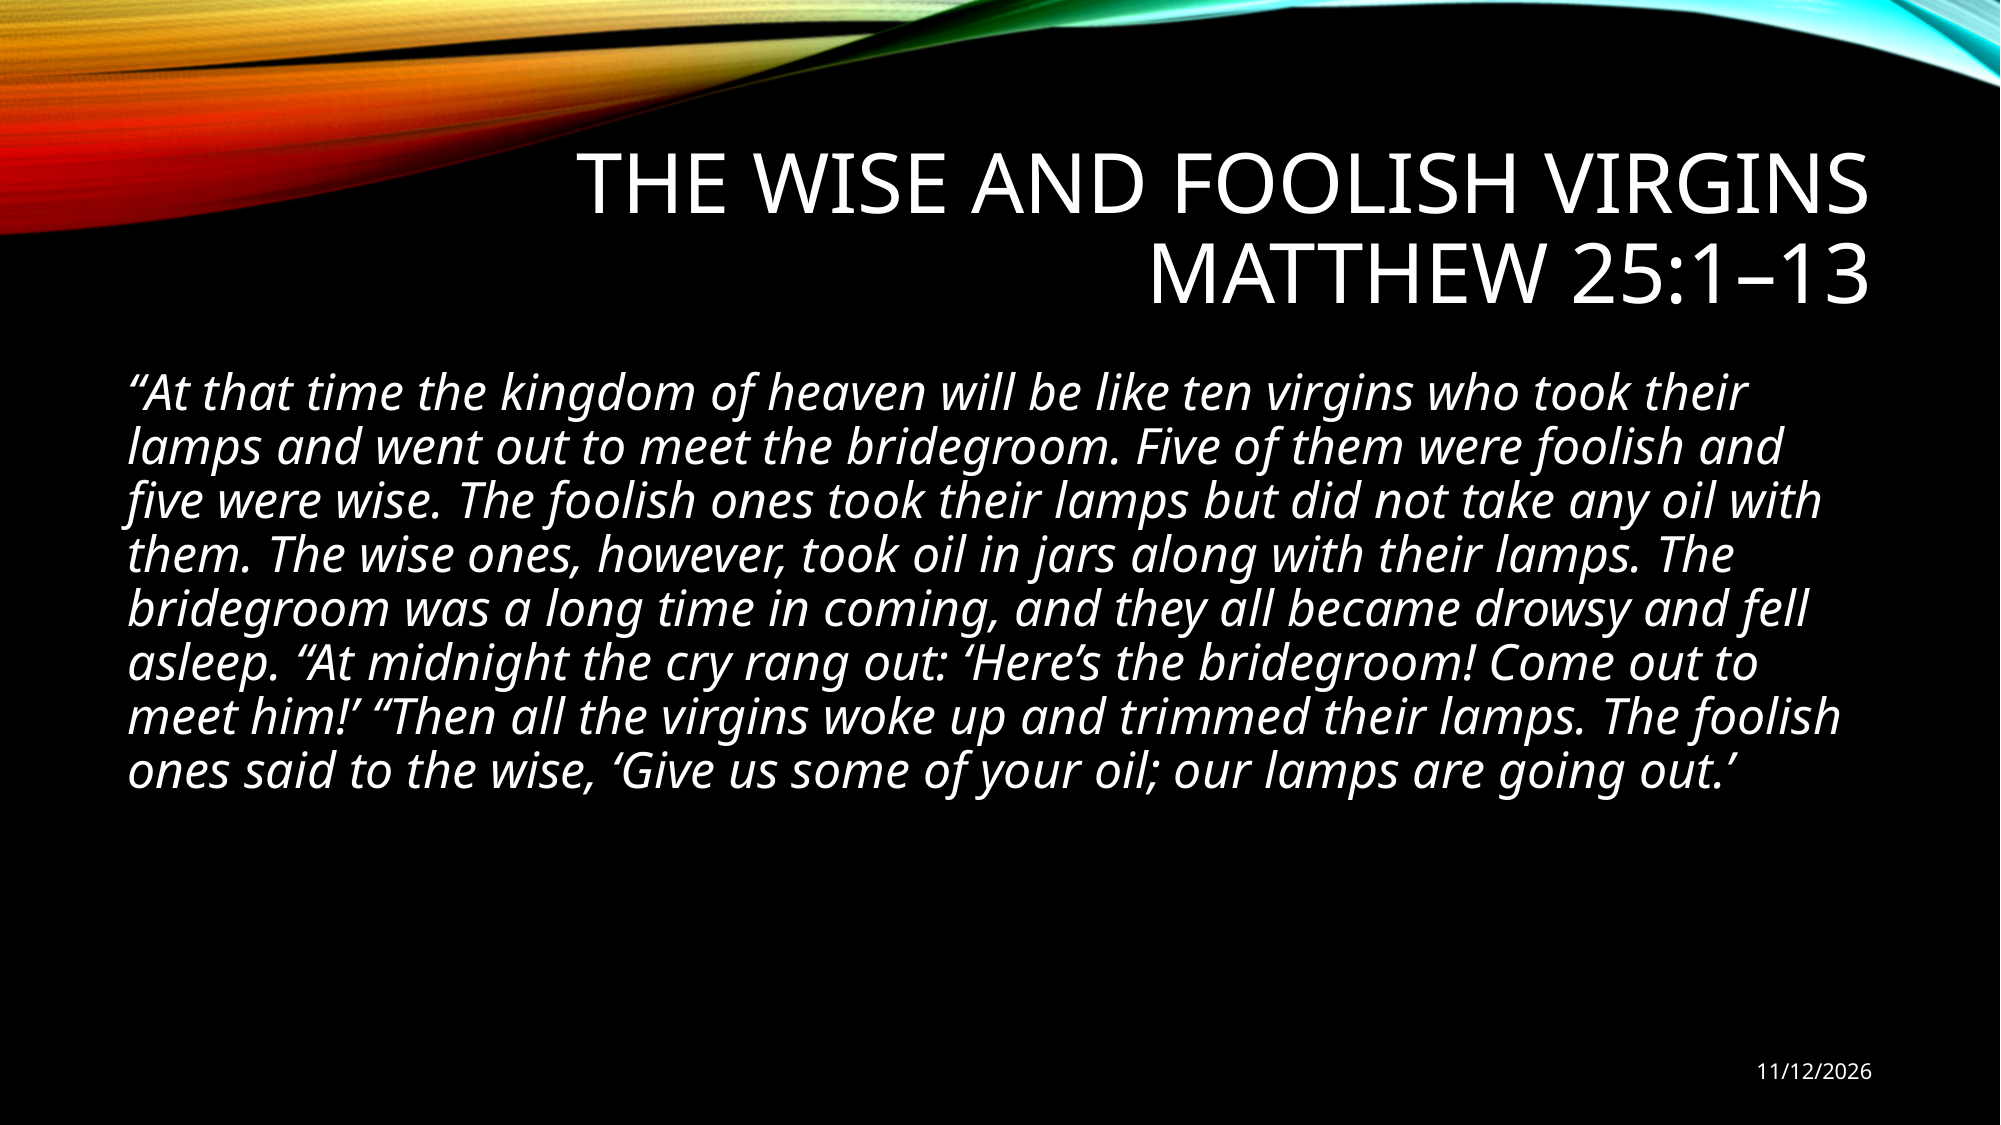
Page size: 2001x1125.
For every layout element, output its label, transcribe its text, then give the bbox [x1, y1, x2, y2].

picture [0, 0, 2000, 237]
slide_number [1410, 1042, 1888, 1103]
title THE WISE AND FOOLISH VIRGINS Matthew 25:1–13 [474, 125, 1888, 338]
list “At that time the kingdom of heaven will be like ten virgins who took their lamps and went out to meet the bridegroom. Five of them were foolish and five were wise. The foolish ones took their lamps but did not take any oil with them. The wise ones, however, took oil in jars along with their lamps. The bridegroom was a long time in coming, and they all became drowsy and fell asleep. “At midnight the cry rang out: ‘Here’s the bridegroom! Come out to meet him!’ “Then all the virgins woke up and trimmed their lamps. The foolish ones said to the wise, ‘Give us some of your oil; our lamps are going out.’ [112, 360, 1888, 1021]
